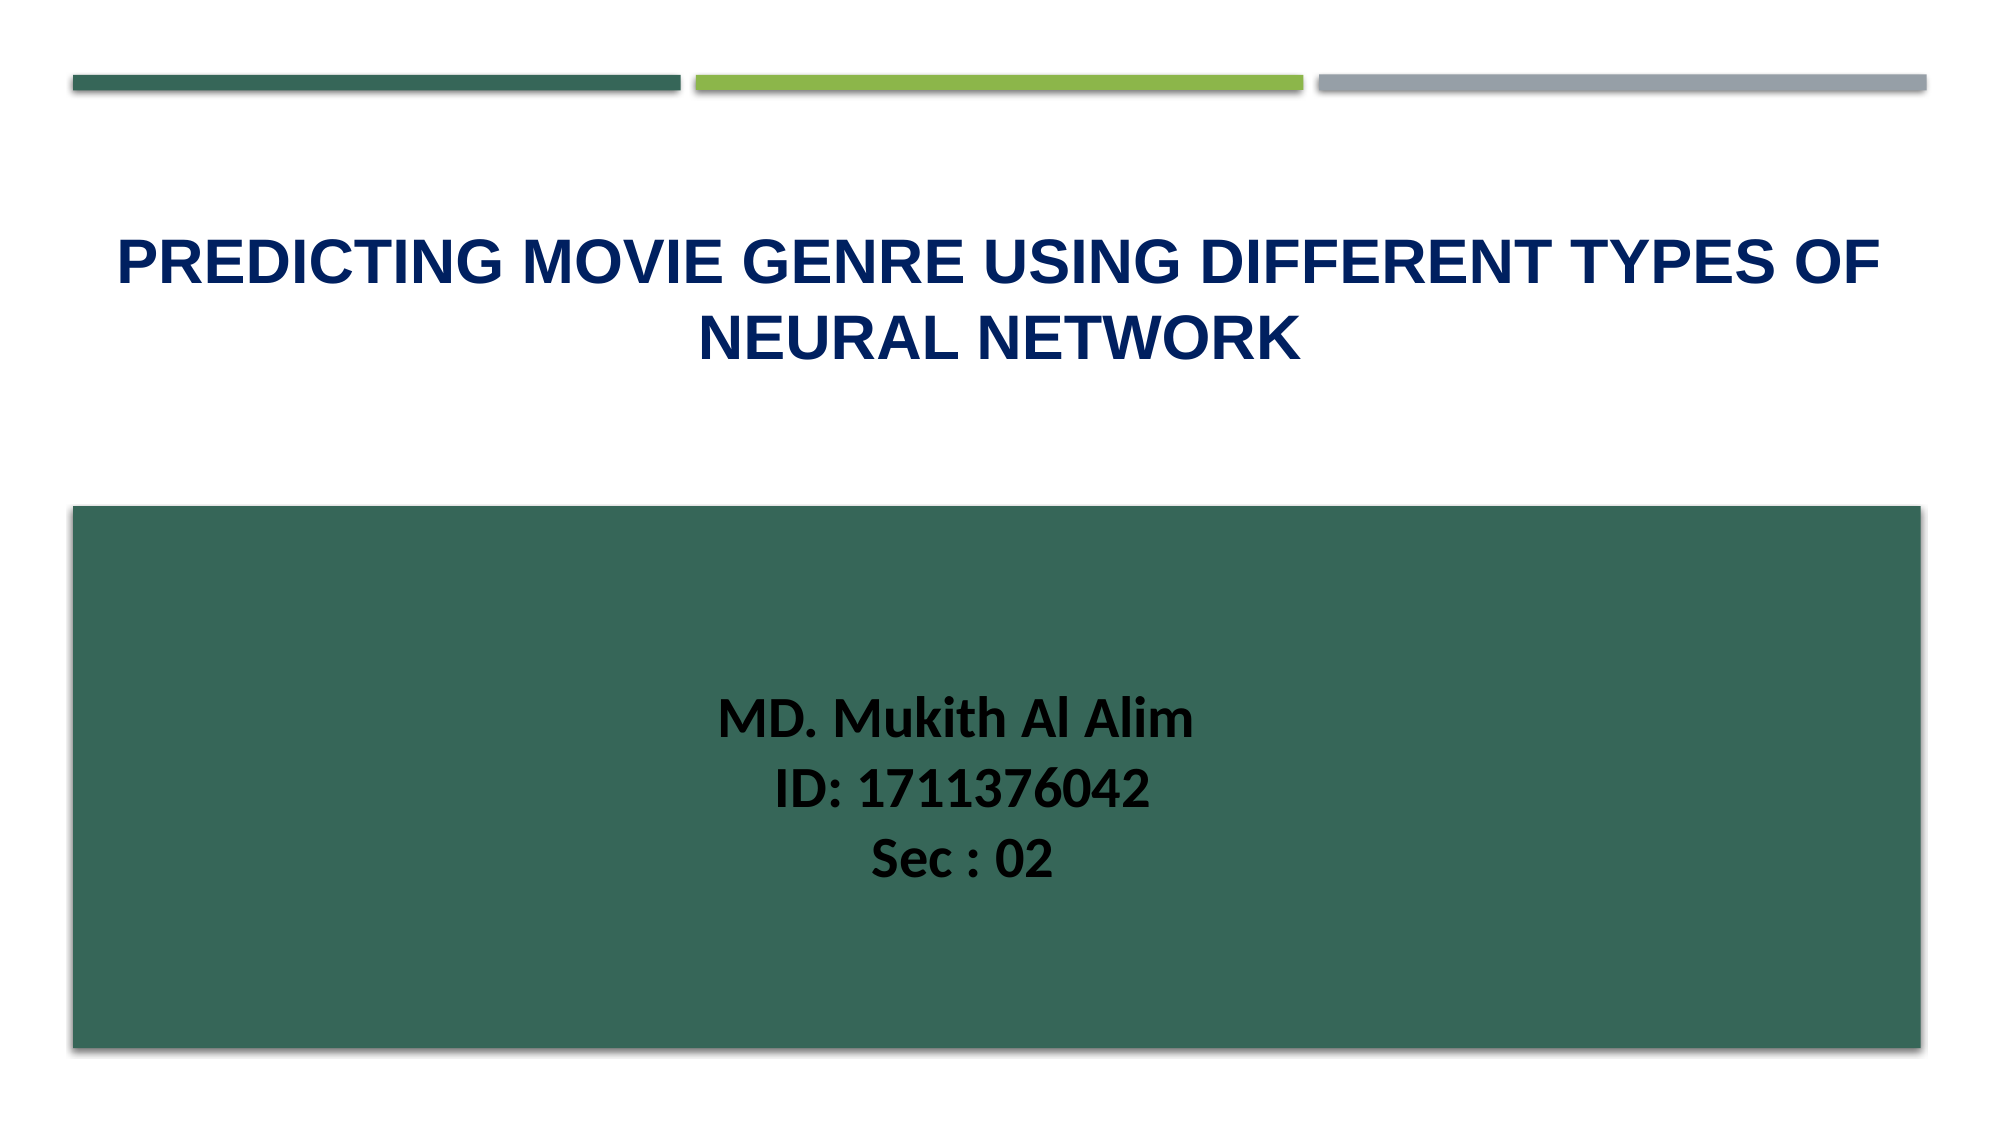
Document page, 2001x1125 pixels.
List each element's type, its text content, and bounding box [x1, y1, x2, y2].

title Predicting Movie Genre Using Different types of Neural Network [98, 213, 1902, 455]
text_box MD. Mukith Al Alim ID: 1711376042 Sec : 02 [608, 672, 1318, 897]
